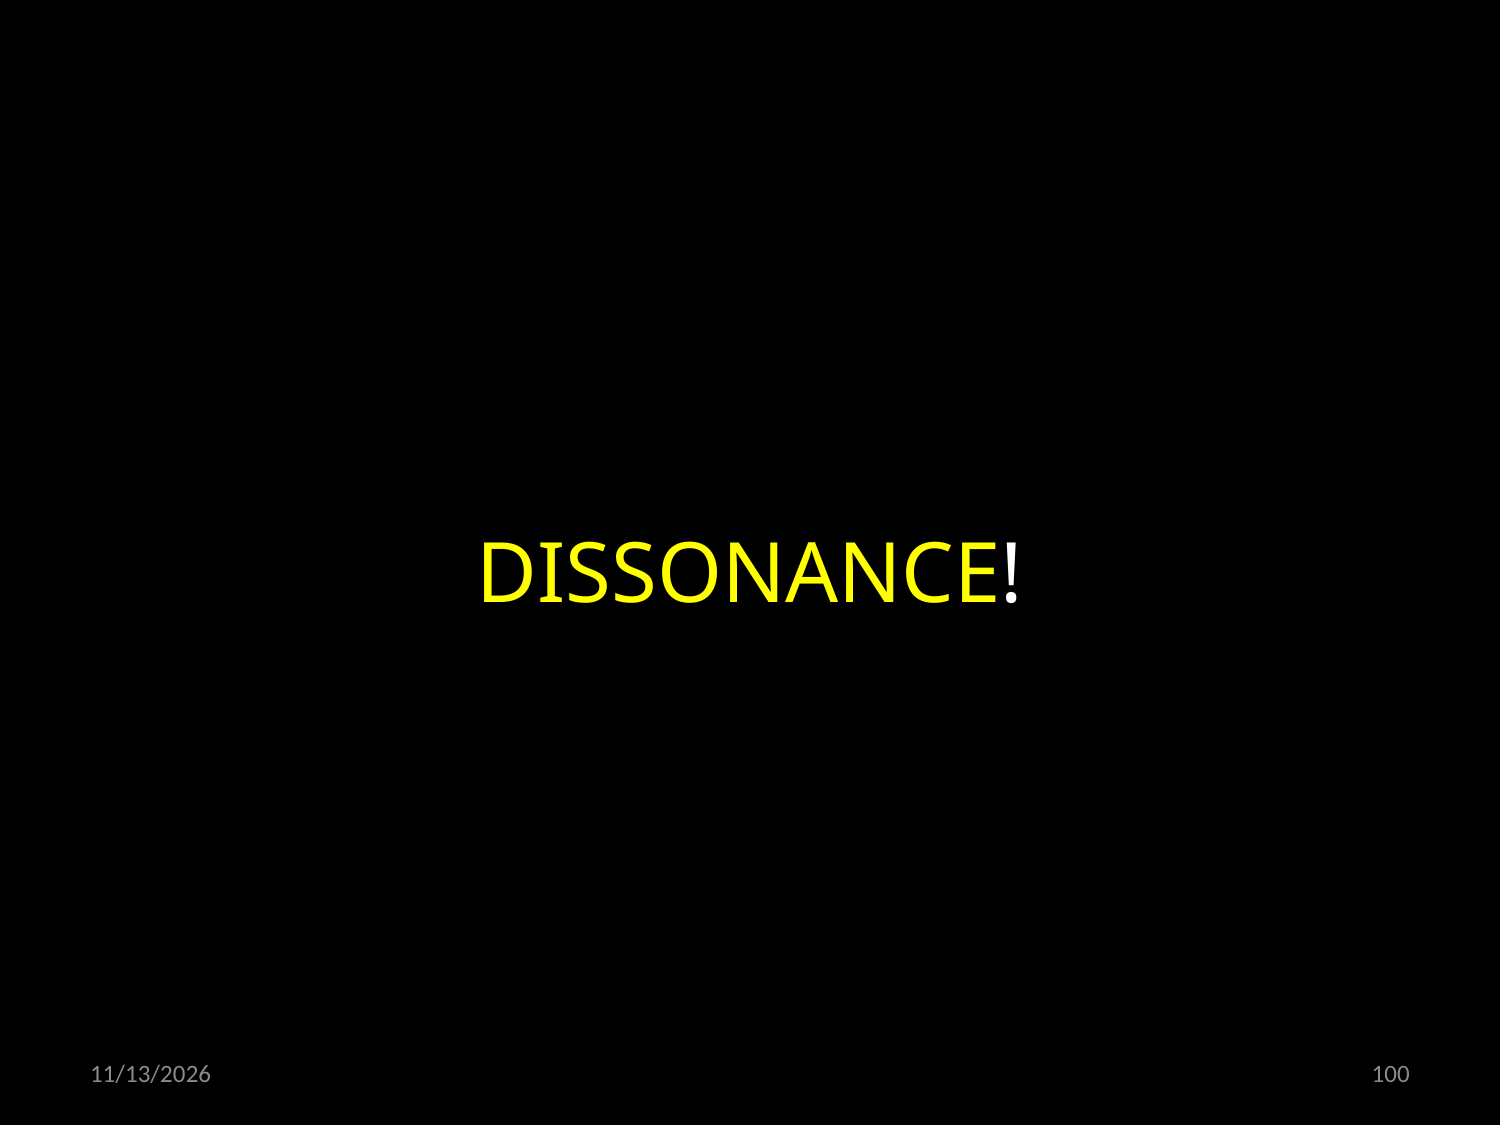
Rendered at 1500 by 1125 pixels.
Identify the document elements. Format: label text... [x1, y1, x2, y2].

text_box DISSONANCE! [271, 511, 1229, 614]
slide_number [75, 1042, 425, 1103]
slide_number 100 [1074, 1042, 1425, 1103]
